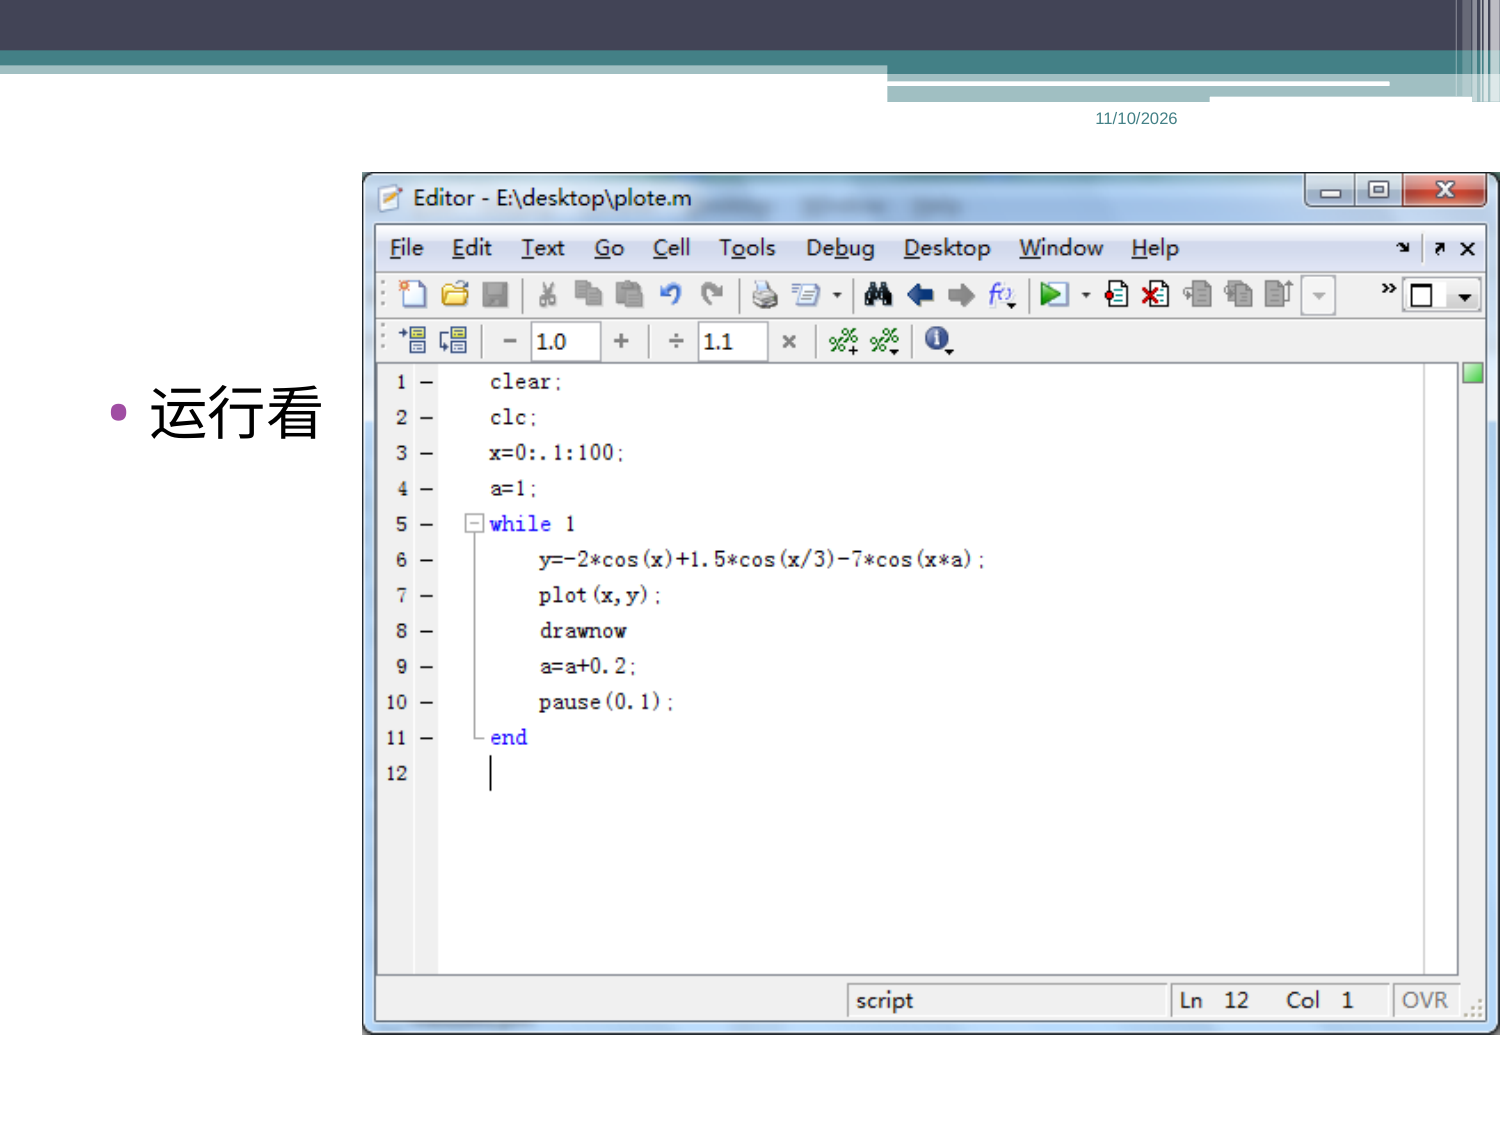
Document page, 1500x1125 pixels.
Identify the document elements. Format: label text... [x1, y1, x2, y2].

list 运行看 [75, 369, 1425, 1079]
picture [361, 172, 1500, 1036]
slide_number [1080, 100, 1238, 171]
